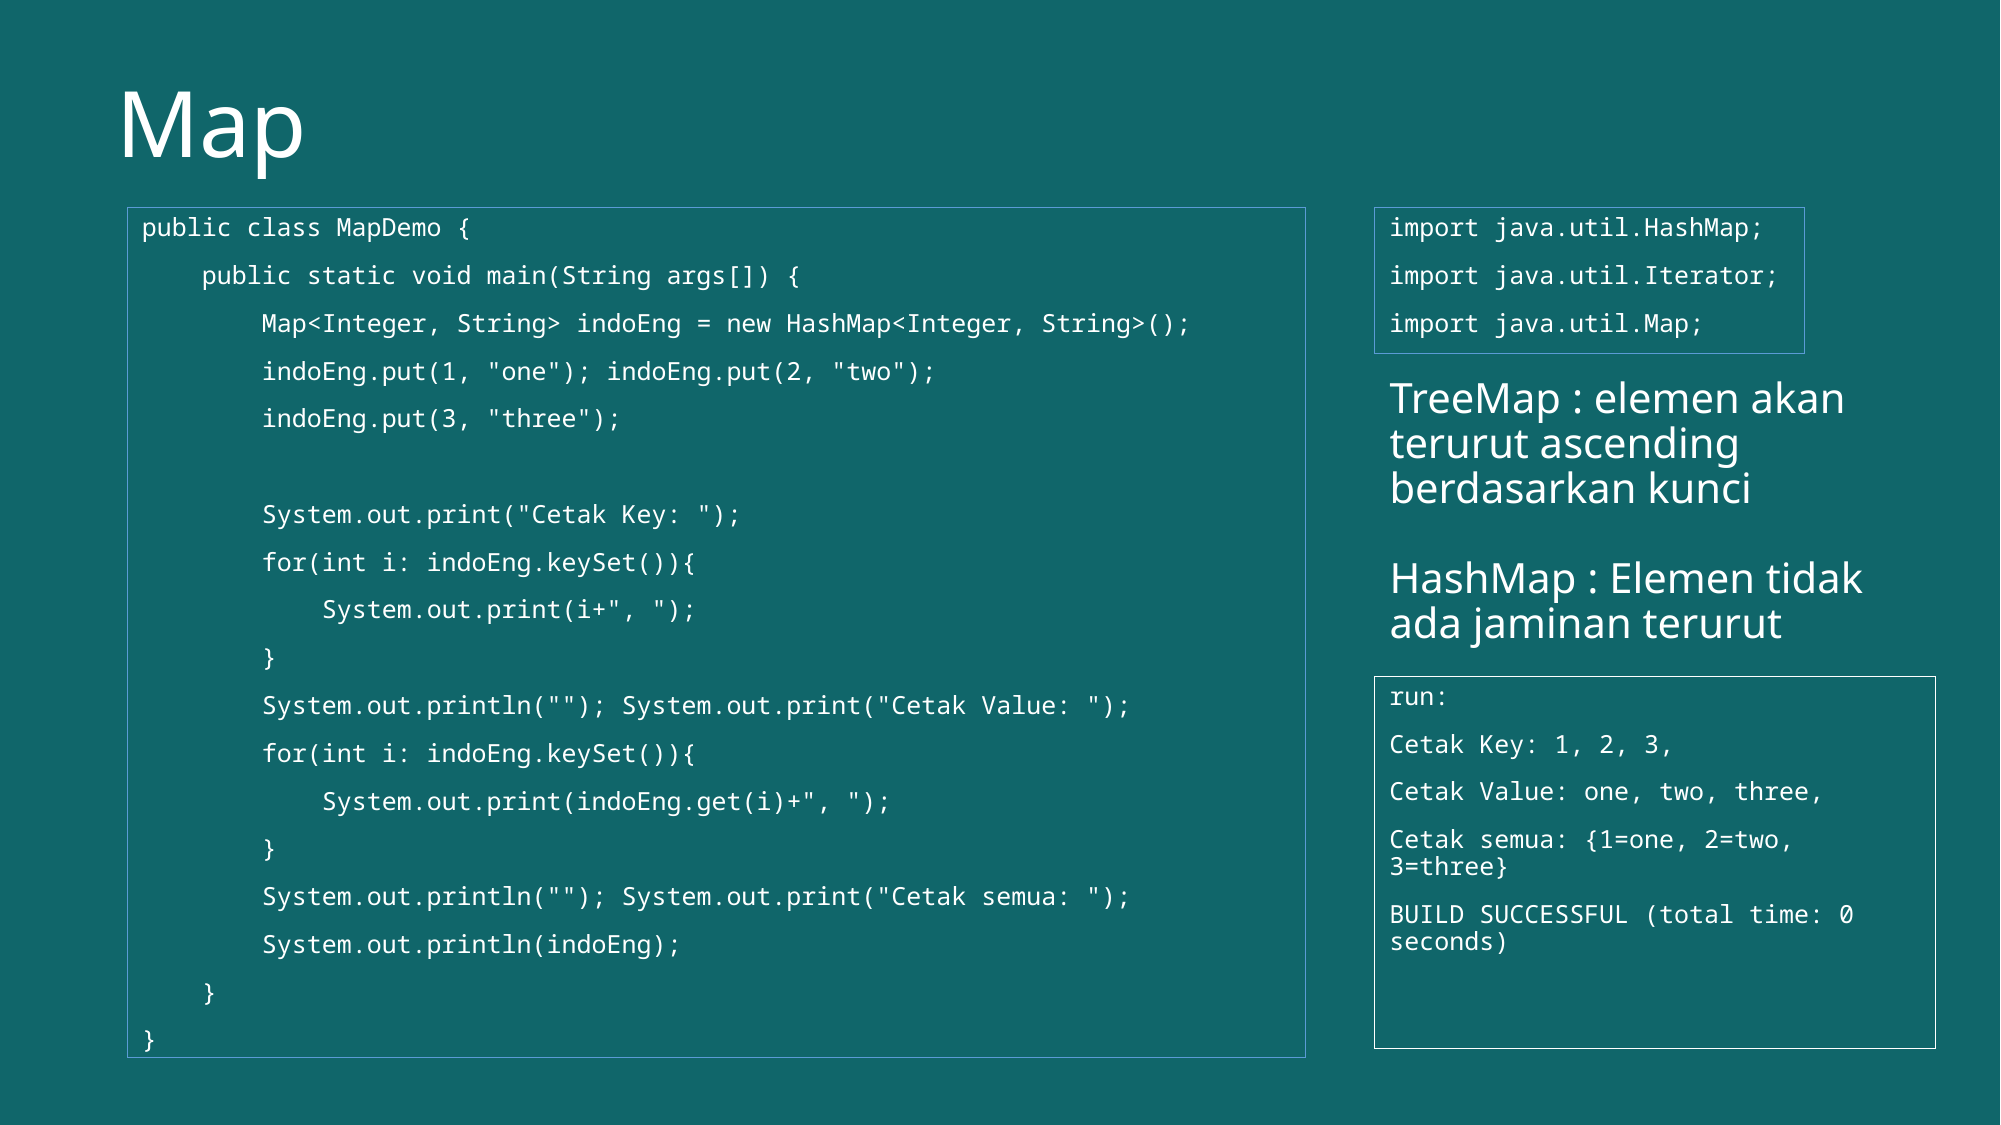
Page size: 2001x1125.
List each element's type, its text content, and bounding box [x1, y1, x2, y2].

text_box run: Cetak Key: 1, 2, 3, Cetak Value: one, two, three, Cetak semua: {1=one, 2=two, 3=three} BUILD SUCCESSFUL (total time: 0 seconds) [1374, 676, 1936, 1049]
text_box TreeMap : elemen akan terurut ascending berdasarkan kunci HashMap : Elemen tidak ada jaminan terurut [1374, 403, 1936, 621]
title Map [101, 18, 1827, 237]
text_box import java.util.HashMap; import java.util.Iterator; import java.util.Map; [1374, 207, 1805, 354]
text_box public class MapDemo { public static void main(String args[]) { Map<Integer, String> indoEng = new HashMap<Integer, String>(); indoEng.put(1, "one"); indoEng.put(2, "two"); indoEng.put(3, "three"); System.out.print("Cetak Key: "); for(int i: indoEng.keySet()){ System.out.print(i+", "); } System.out.println(""); System.out.print("Cetak Value: "); for(int i: indoEng.keySet()){ System.out.print(indoEng.get(i)+", "); } System.out.println(""); System.out.print("Cetak semua: "); System.out.println(indoEng); } } [127, 207, 1306, 1058]
